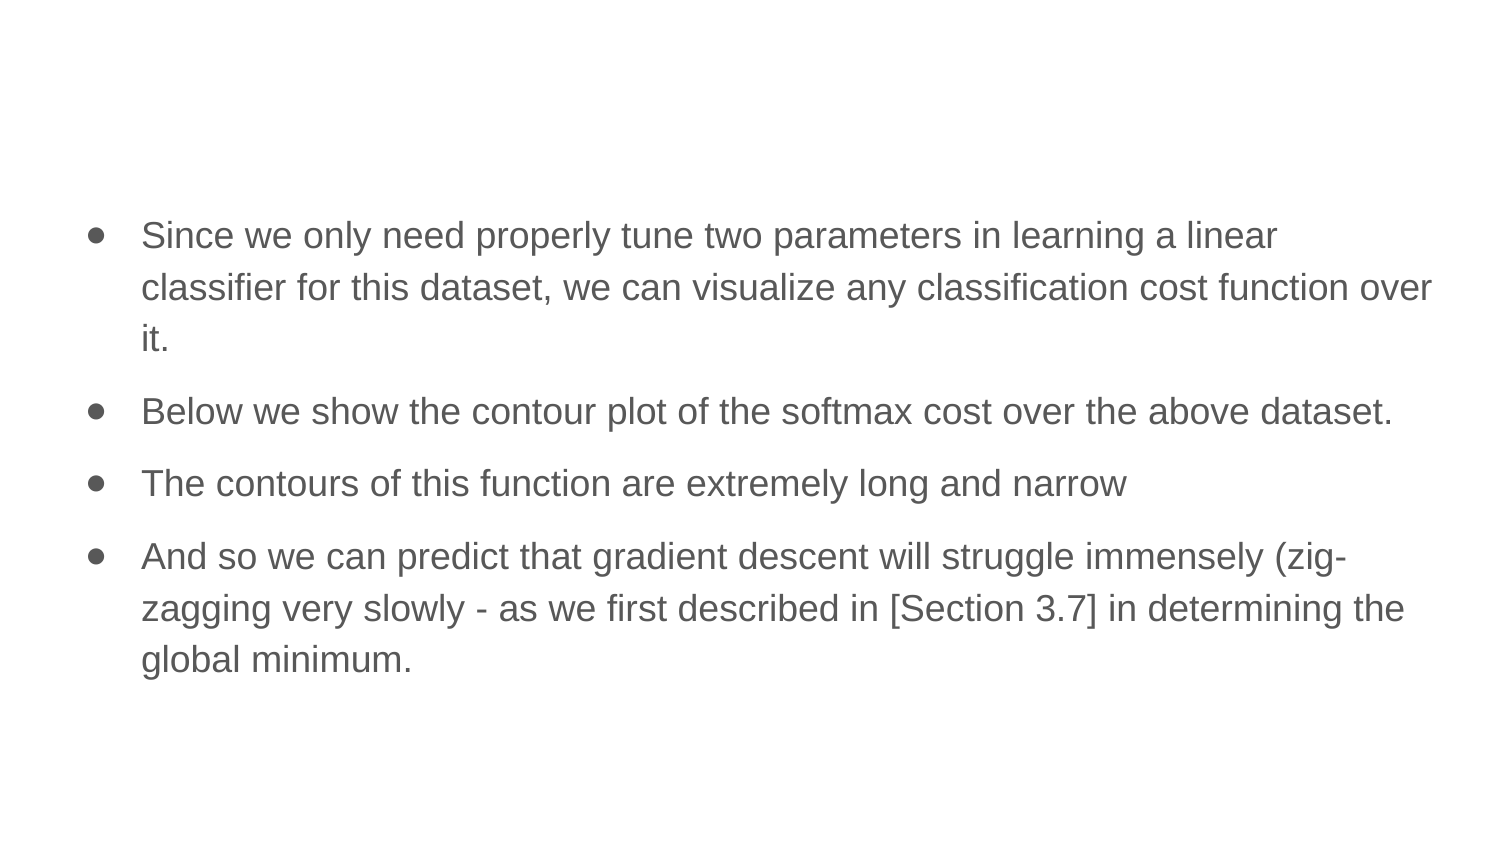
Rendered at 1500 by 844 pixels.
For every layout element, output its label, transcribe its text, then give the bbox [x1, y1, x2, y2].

list Since we only need properly tune two parameters in learning a linear classifier for this dataset, we can visualize any classification cost function over it. Below we show the contour plot of the softmax cost over the above dataset. The contours of this function are extremely long and narrow And so we can predict that gradient descent will struggle immensely (zig-zagging very slowly - as we first described in [Section 3.7] in determining the global minimum. [50, 188, 1450, 750]
